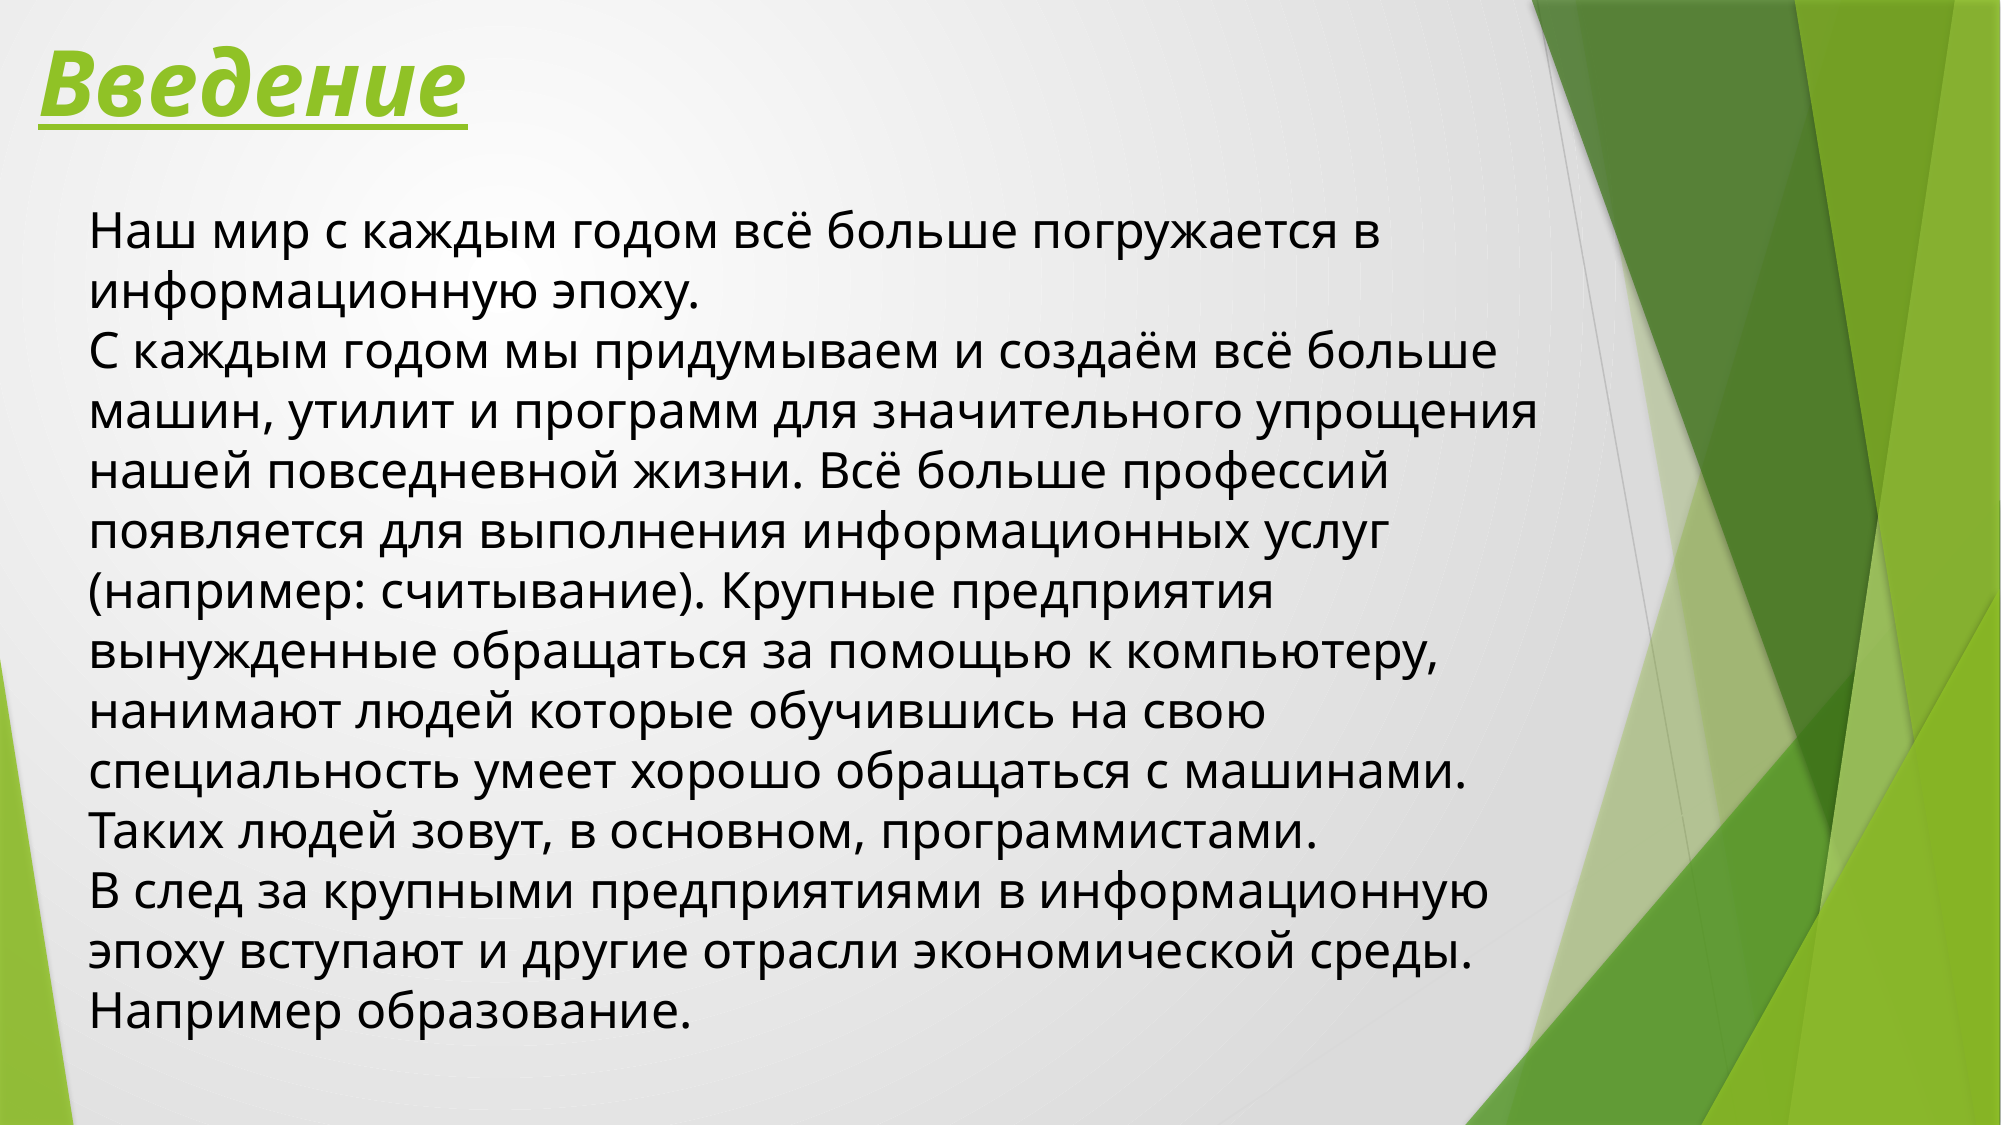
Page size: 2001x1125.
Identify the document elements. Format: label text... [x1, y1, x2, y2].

text_box Наш мир с каждым годом всё больше погружается в информационную эпоху. С каждым годом мы придумываем и создаём всё больше машин, утилит и программ для значительного упрощения нашей повседневной жизни. Всё больше профессий появляется для выполнения информационных услуг (например: считывание). Крупные предприятия вынужденные обращаться за помощью к компьютеру, нанимают людей которые обучившись на свою специальность умеет хорошо обращаться с машинами. Таких людей зовут, в основном, программистами. В след за крупными предприятиями в информационную эпоху вступают и другие отрасли экономической среды. Например образование. [73, 191, 1620, 1047]
text_box Введение [23, 17, 483, 143]
